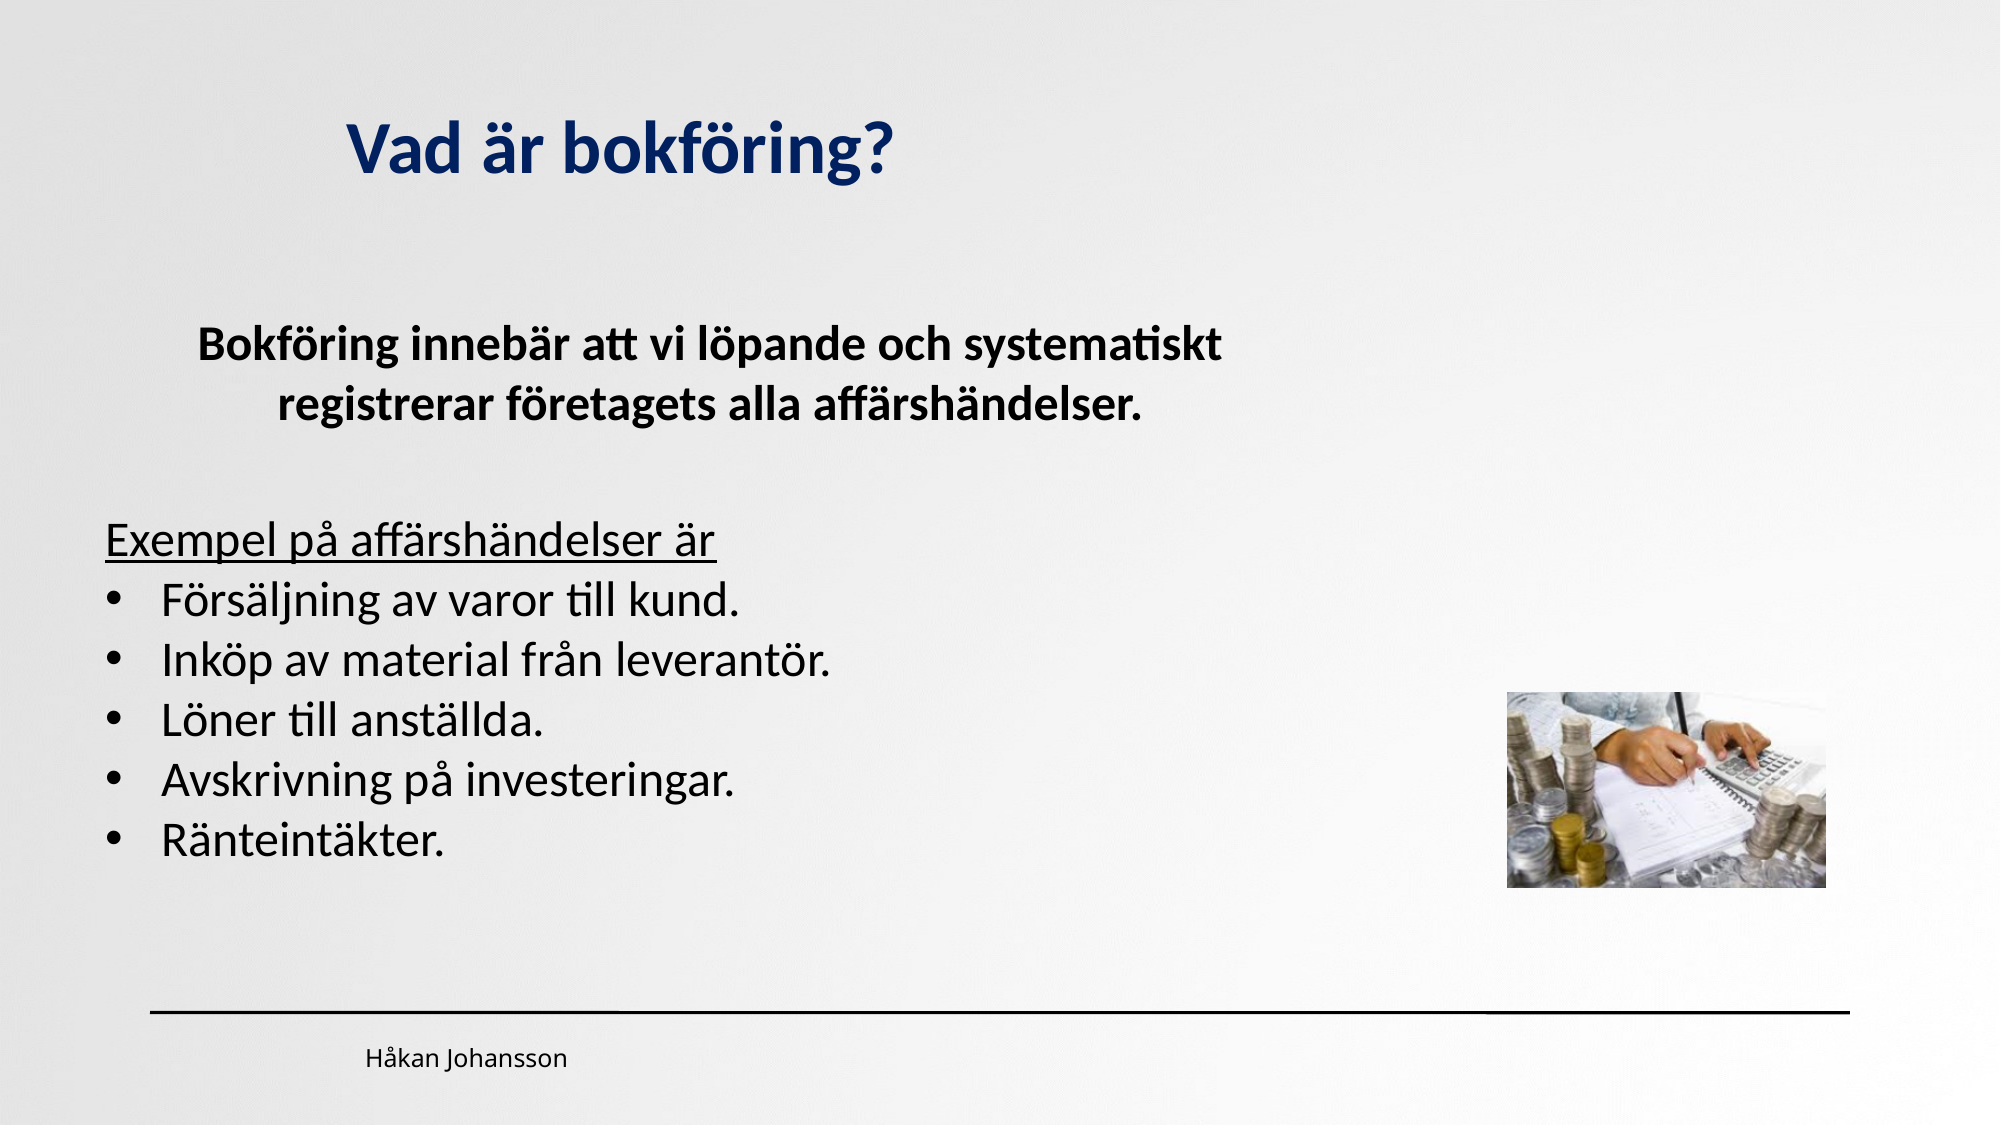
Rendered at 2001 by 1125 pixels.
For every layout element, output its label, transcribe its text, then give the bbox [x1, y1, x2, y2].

text_box Håkan Johansson [350, 1034, 776, 1080]
picture [0, 0, 2001, 1125]
title Vad är bokföring? [326, 84, 918, 203]
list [1507, 692, 1826, 888]
list Bokföring innebär att vi löpande och systematiskt registrerar företagets alla affärshändelser. Exempel på affärshändelser är Försäljning av varor till kund. Inköp av material från leverantör. Löner till anställda. Avskrivning på investeringar. Ränteintäkter. [90, 302, 1331, 888]
